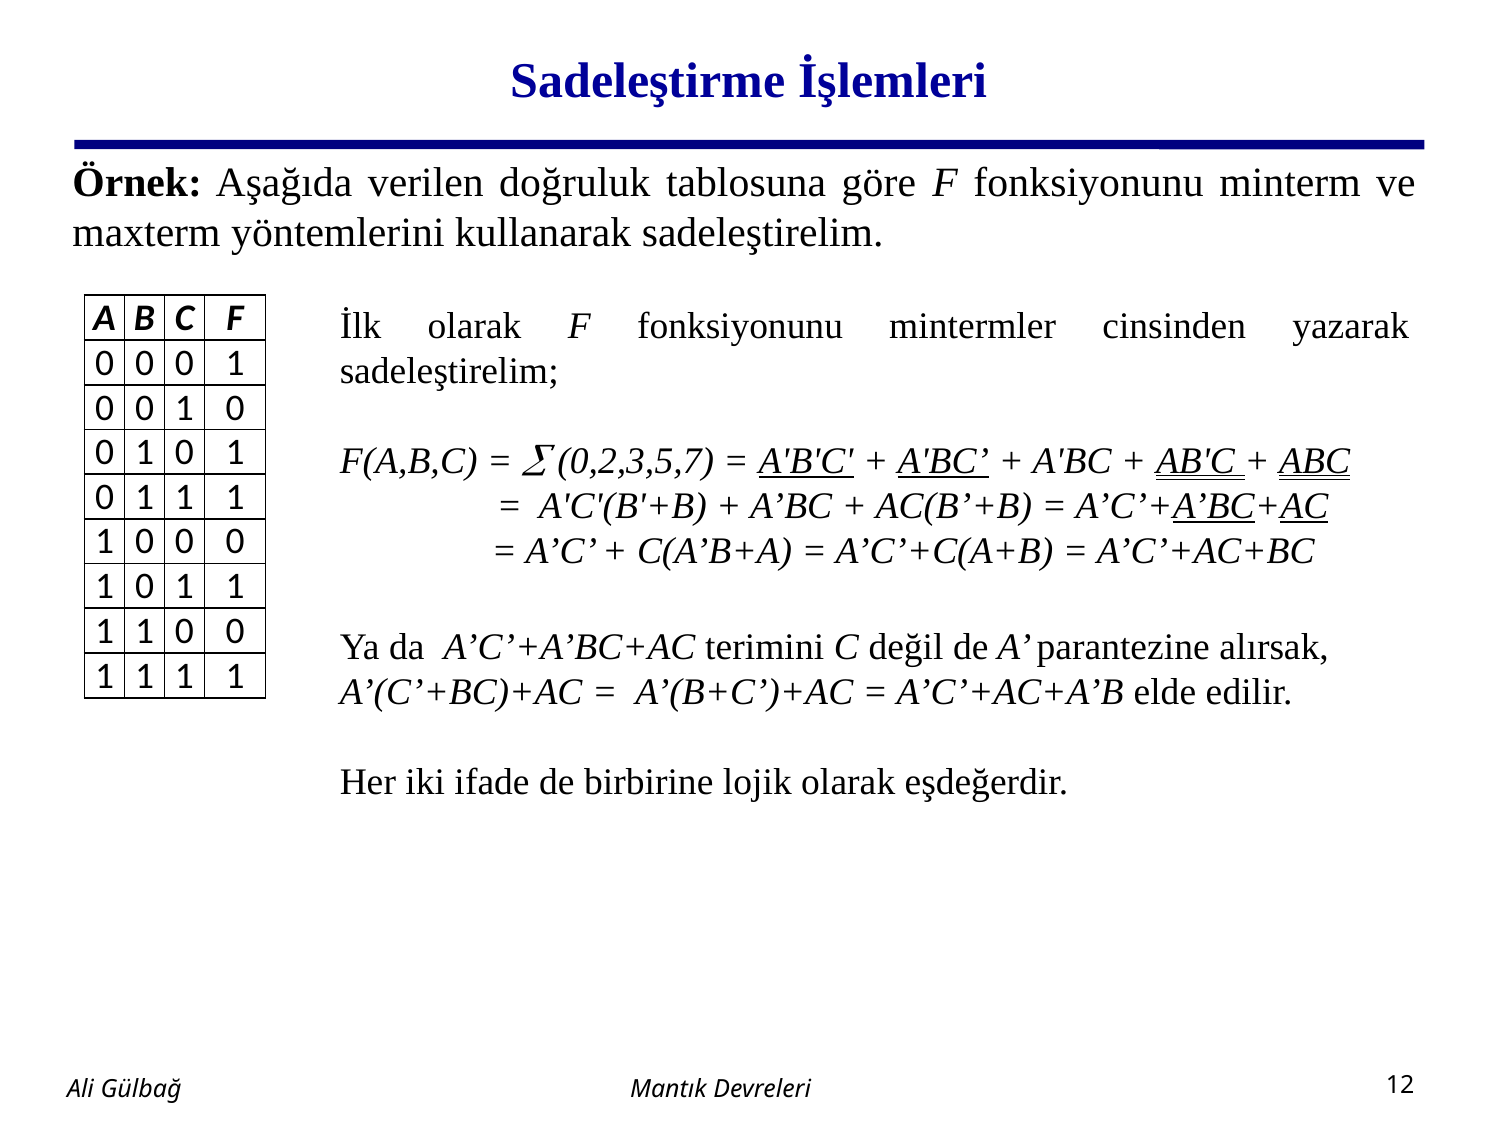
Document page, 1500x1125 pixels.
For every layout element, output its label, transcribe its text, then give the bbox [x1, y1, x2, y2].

table_cell 1 [205, 564, 265, 607]
table_cell 1 [165, 475, 204, 518]
table_header A [85, 296, 124, 339]
table_cell 1 [85, 609, 124, 652]
text_box İlk olarak F fonksiyonunu mintermler cinsinden yazarak sadeleştirelim; F(A,B,C) =  (0,2,3,5,7) = A'B'C' + A'BC’ + A'BC + AB'C + ABC = A'C'(B'+B) + A’BC + AC(B’+B) = A’C’+A’BC+AC = A’C’ + C(A’B+A) = A’C’+C(A+B) = A’C’+AC+BC Ya da A’C’+A’BC+AC terimini C değil de A’ parantezine alırsak, A’(C’+BC)+AC = A’(B+C’)+AC = A’C’+AC+A’B elde edilir. Her iki ifade de birbirine lojik olarak eşdeğerdir. [324, 293, 1425, 855]
table_cell 1 [165, 654, 204, 697]
table_cell 0 [205, 386, 265, 429]
table_cell 0 [165, 430, 204, 473]
table_cell 0 [85, 475, 124, 518]
table_cell 1 [165, 386, 204, 429]
table_cell 1 [125, 609, 164, 652]
table_header C [165, 296, 204, 339]
table_cell 1 [125, 475, 164, 518]
list Örnek: Aşağıda verilen doğruluk tablosuna göre F fonksiyonunu minterm ve maxterm yöntemlerini kullanarak sadeleştirelim. [57, 147, 1432, 981]
table_cell 1 [85, 654, 124, 697]
footer Mantık Devreleri [454, 1049, 993, 1125]
table_cell 1 [85, 520, 124, 563]
table_cell 0 [165, 609, 204, 652]
table_header F [205, 296, 265, 339]
table_cell 0 [125, 520, 164, 563]
table_cell 1 [205, 475, 265, 518]
table_cell 0 [165, 520, 204, 563]
table_cell 1 [205, 654, 265, 697]
table_cell 0 [165, 341, 204, 384]
title Sadeleştirme İşlemleri [111, 12, 1388, 143]
table_cell 1 [85, 564, 124, 607]
table_cell 0 [85, 430, 124, 473]
table_cell 1 [205, 430, 265, 473]
table_cell 0 [125, 386, 164, 429]
table_header B [125, 296, 164, 339]
table_cell 1 [125, 430, 164, 473]
table_cell 0 [205, 609, 265, 652]
table_cell 0 [125, 564, 164, 607]
table_cell 0 [85, 341, 124, 384]
table_cell 1 [205, 341, 265, 384]
table_cell 0 [85, 386, 124, 429]
table_cell 0 [205, 520, 265, 563]
table_cell 1 [165, 564, 204, 607]
table_cell 0 [125, 341, 164, 384]
table_cell 1 [125, 654, 164, 697]
